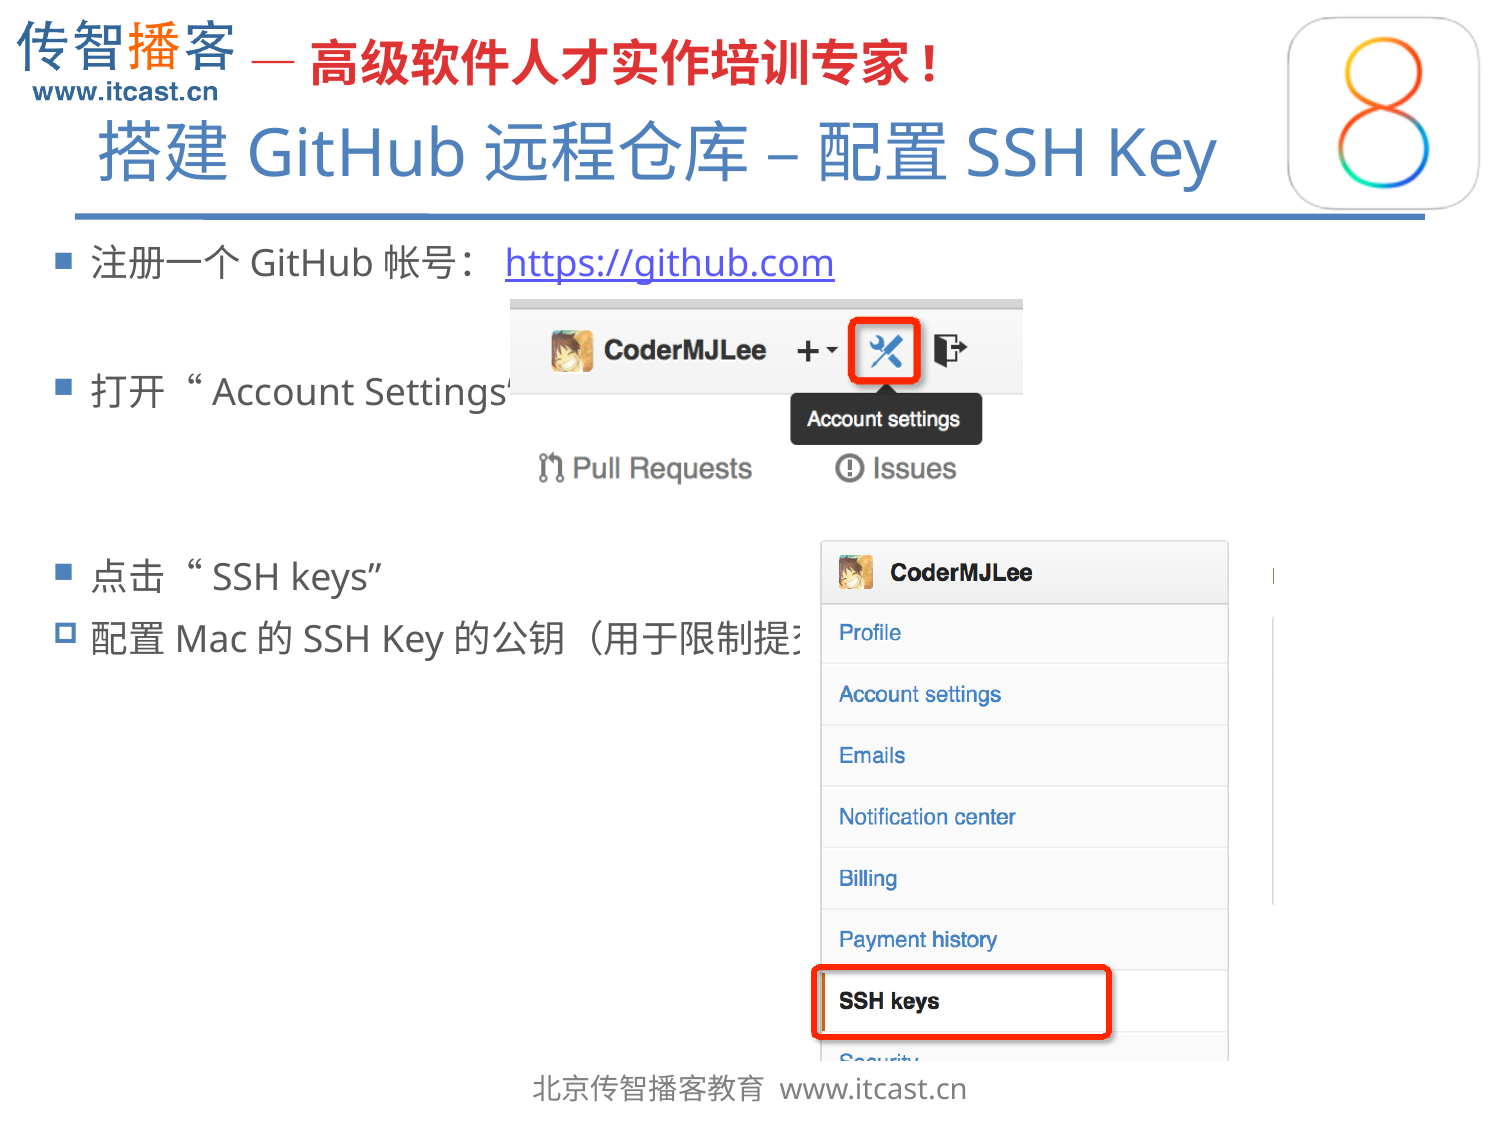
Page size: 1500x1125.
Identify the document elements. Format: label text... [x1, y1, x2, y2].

picture [509, 298, 1023, 519]
picture [799, 524, 1274, 1062]
picture [1270, 0, 1497, 227]
title 搭建GitHub远程仓库 – 配置SSH Key [81, 102, 1416, 231]
picture [16, 19, 234, 101]
list 注册一个GitHub帐号：https://github.com 打开“Account Settings” 点击“SSH keys” 配置Mac的SSH Key的公钥（用于限制提交） [38, 231, 1461, 1051]
